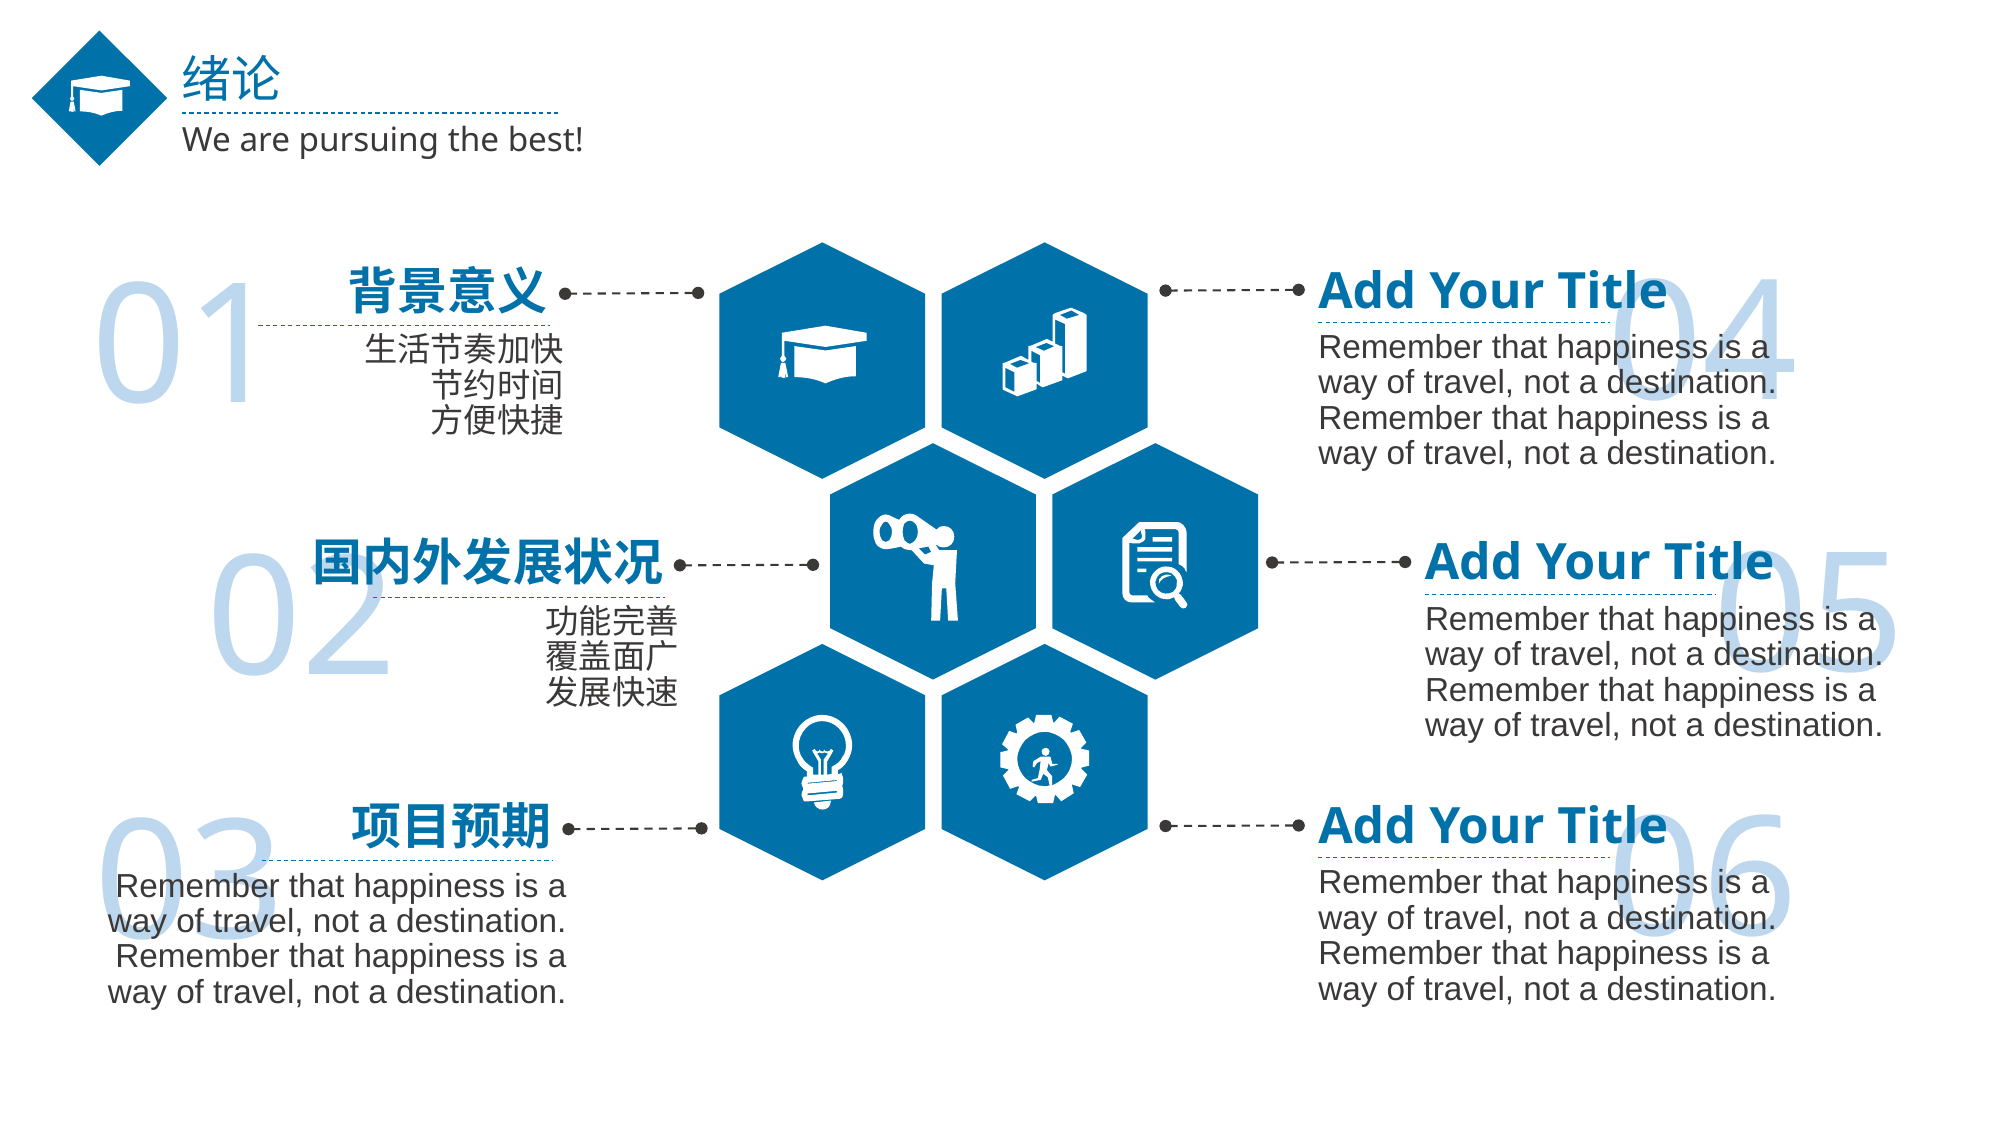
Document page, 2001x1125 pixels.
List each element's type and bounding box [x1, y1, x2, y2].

text_box [40, 763, 702, 1020]
text_box [1052, 443, 1259, 680]
text_box [1165, 225, 1822, 481]
text_box [719, 242, 926, 479]
text_box [1272, 497, 1928, 753]
text_box [152, 500, 813, 720]
text_box [31, 30, 673, 166]
text_box [830, 443, 1036, 680]
text_box [719, 643, 926, 881]
text_box [1165, 760, 1822, 1017]
text_box [941, 643, 1148, 881]
text_box [37, 228, 699, 448]
text_box [941, 242, 1148, 479]
